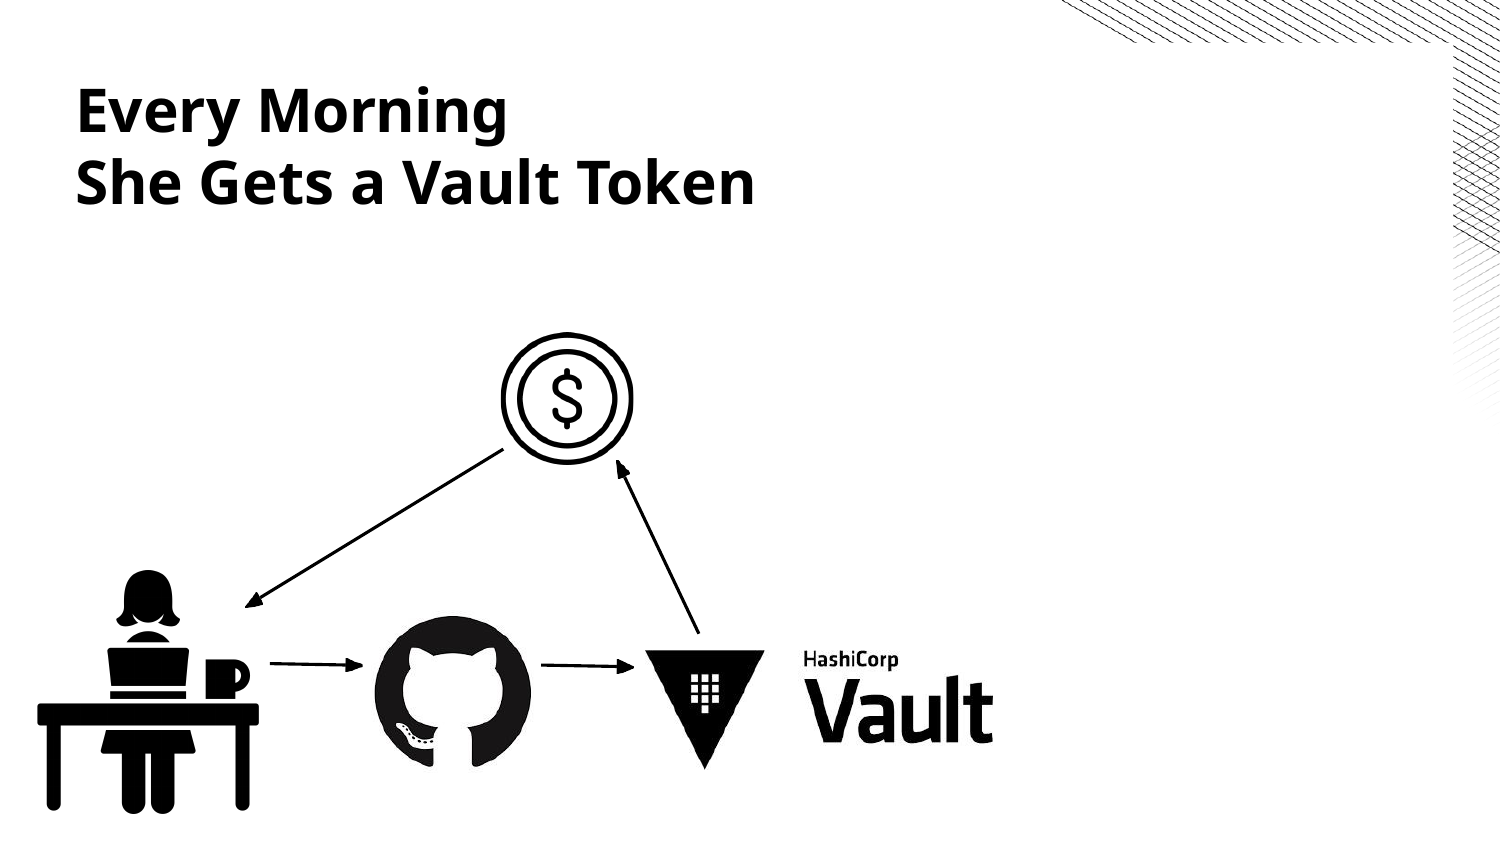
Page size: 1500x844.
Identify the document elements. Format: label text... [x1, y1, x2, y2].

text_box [267, 658, 363, 673]
title Every Morning She Gets a Vault Token [72, 70, 766, 217]
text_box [798, 0, 1500, 737]
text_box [539, 659, 635, 674]
text_box [645, 650, 993, 770]
text_box [500, 332, 634, 465]
text_box [26, 570, 270, 814]
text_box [615, 460, 701, 636]
text_box [371, 610, 534, 773]
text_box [244, 447, 506, 608]
